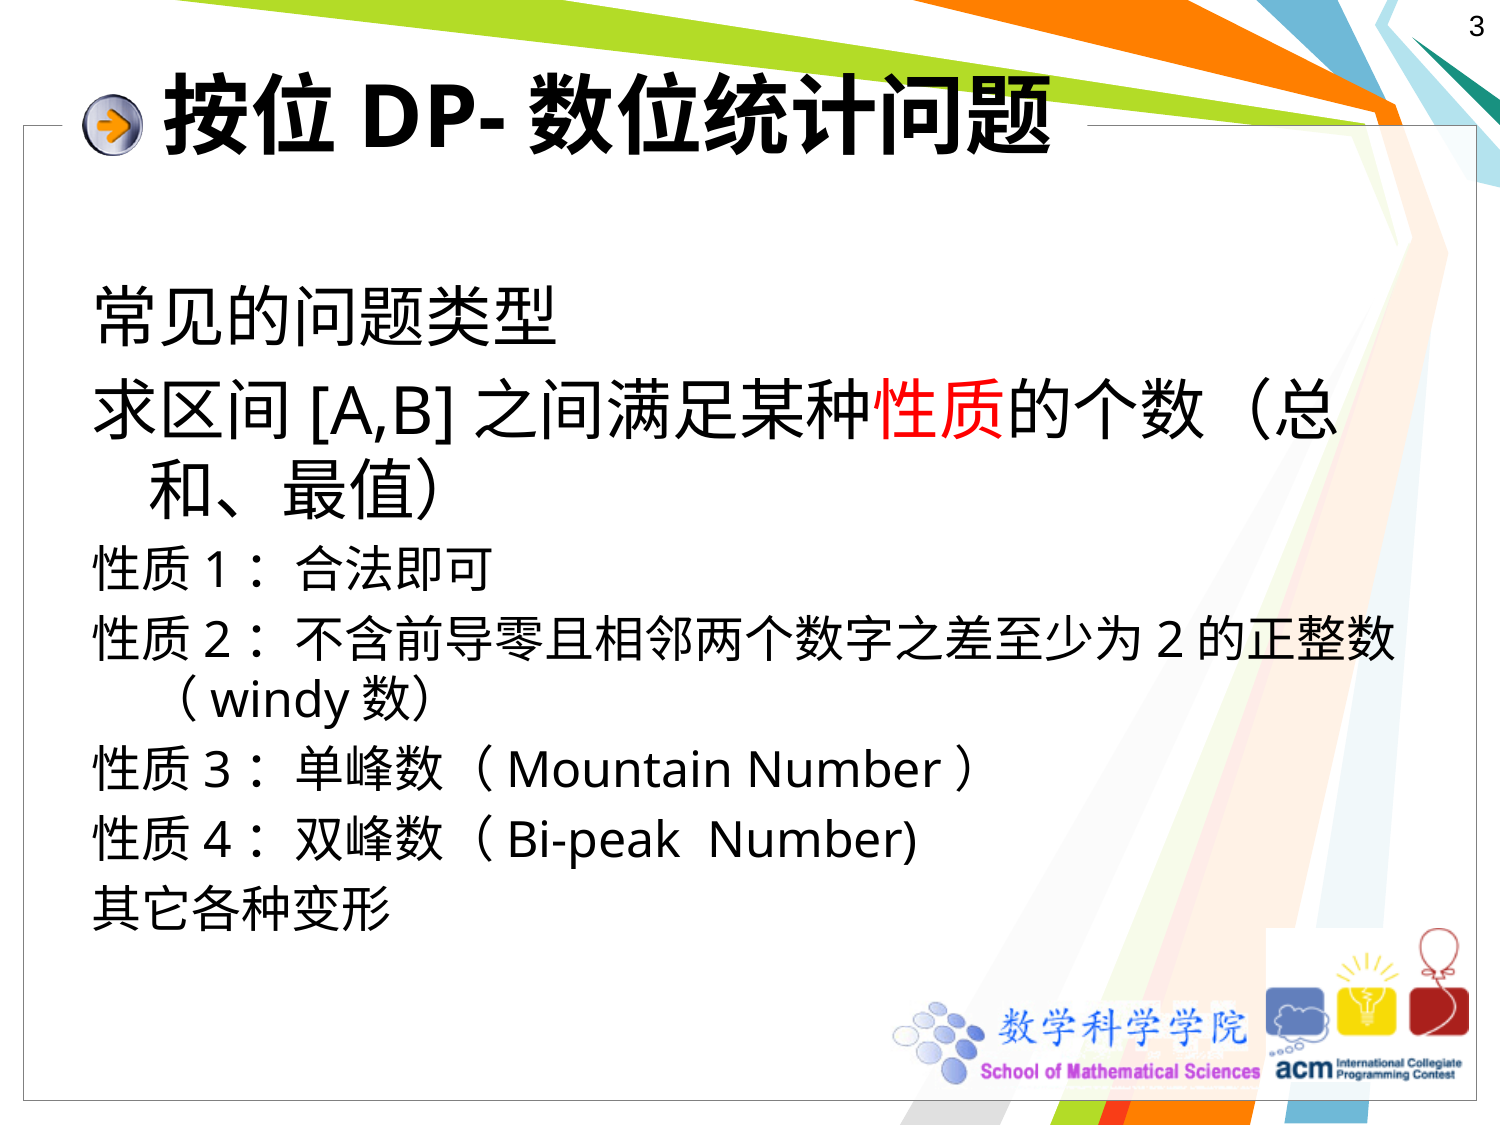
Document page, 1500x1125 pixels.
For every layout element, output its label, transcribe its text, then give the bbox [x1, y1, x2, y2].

picture [82, 94, 143, 156]
picture [1265, 928, 1469, 1082]
list 常见的问题类型 求区间[A,B]之间满足某种性质的个数（总和、最值） 性质1：合法即可 性质2：不含前导零且相邻两个数字之差至少为2的正整数（windy数） 性质3：单峰数（Mountain Number） 性质4：双峰数（Bi-peak Number) 其它各种变形 [76, 266, 1428, 1010]
title 按位DP-数位统计问题 [147, 18, 1259, 207]
picture [890, 1010, 1261, 1099]
